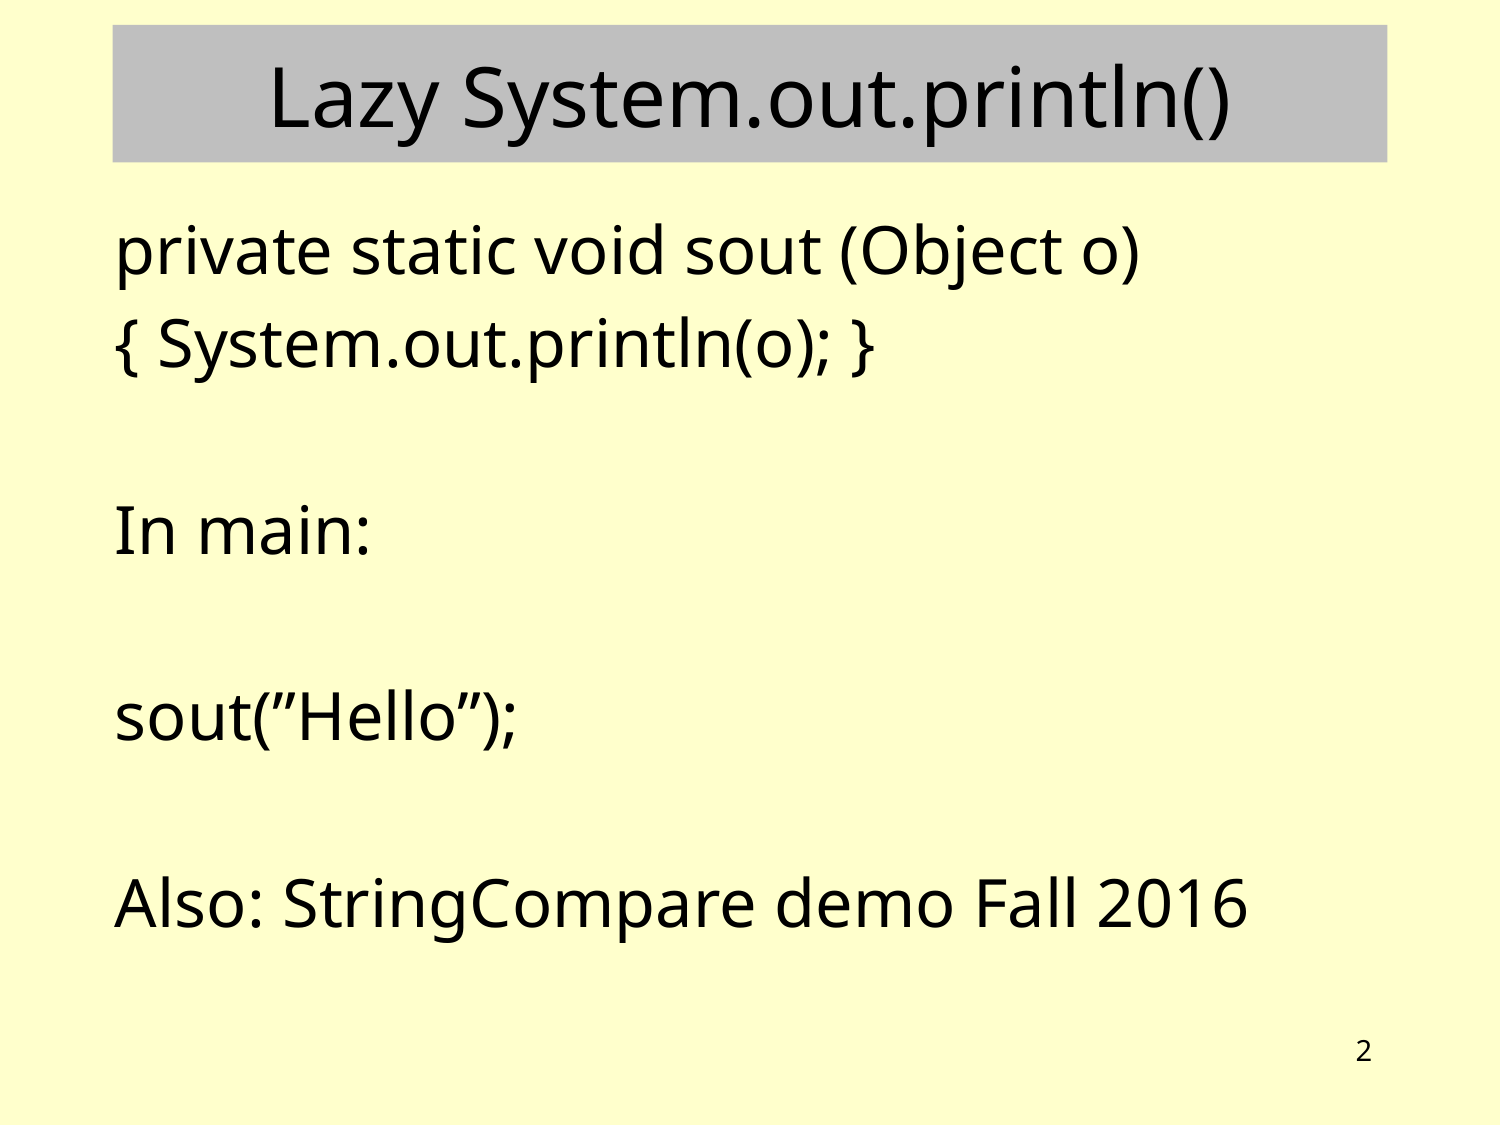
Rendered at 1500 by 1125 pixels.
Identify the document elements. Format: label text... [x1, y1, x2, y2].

slide_number 2 [1074, 1024, 1388, 1101]
list private static void sout (Object o) { System.out.println(o); } In main: sout(”Hello”); Also: StringCompare demo Fall 2016 [99, 199, 1376, 876]
title Lazy System.out.println() [112, 24, 1388, 163]
